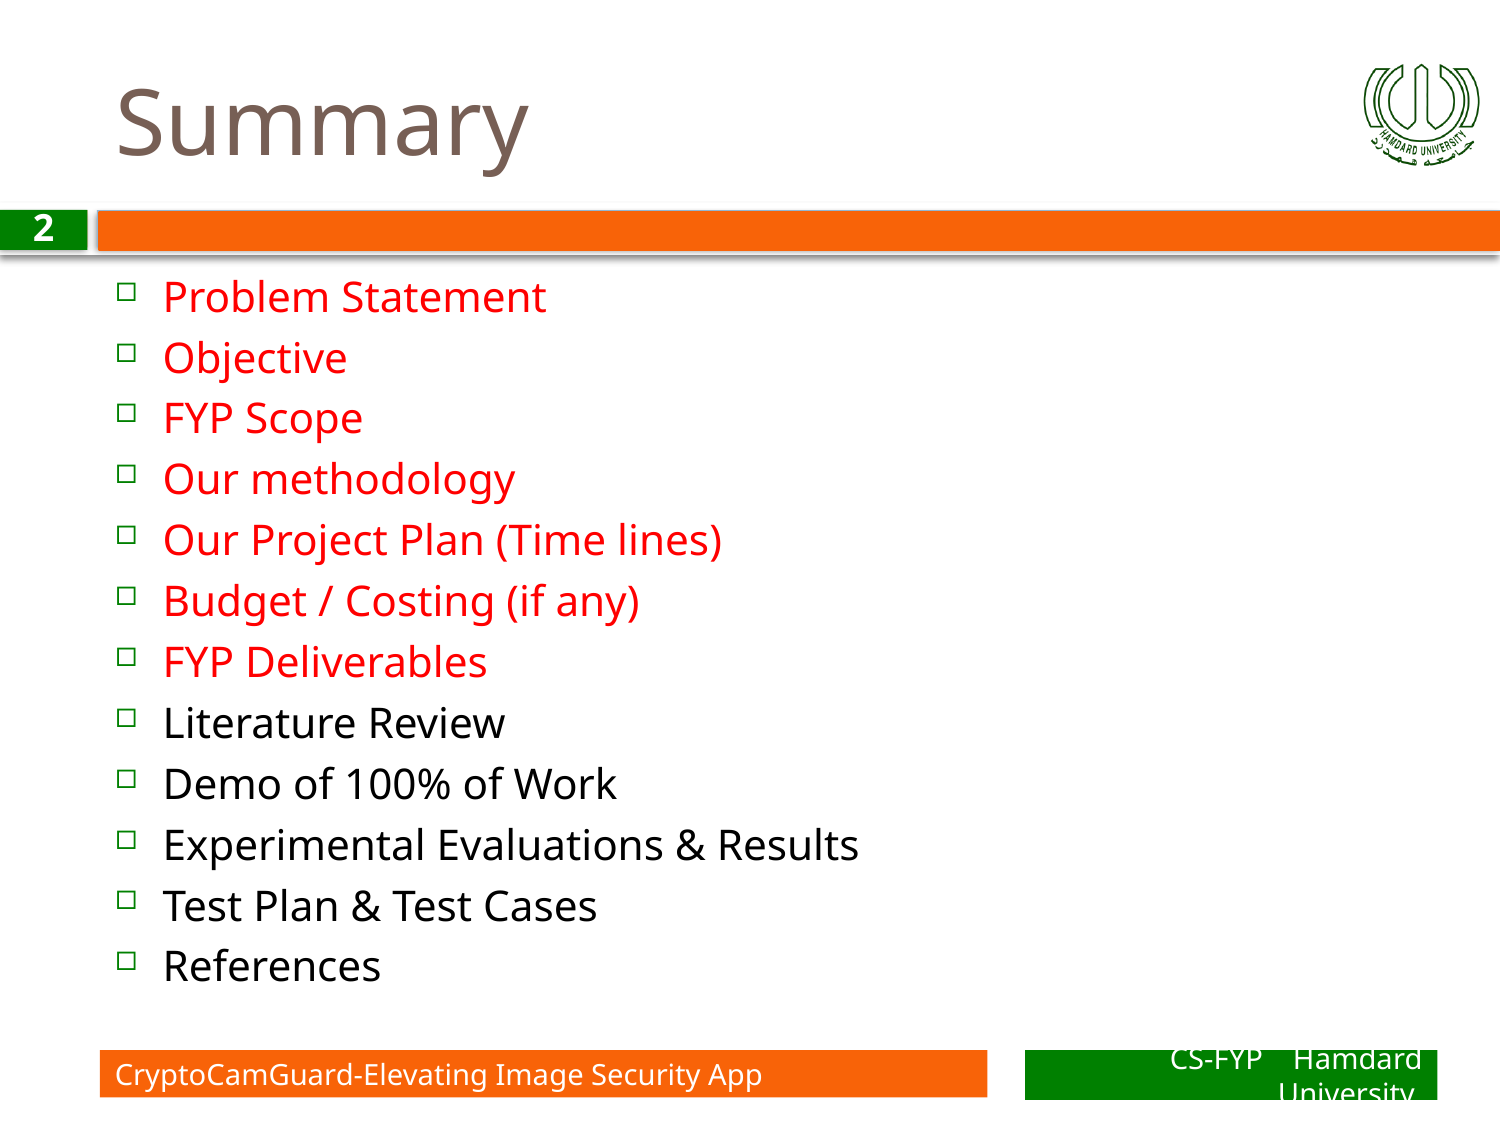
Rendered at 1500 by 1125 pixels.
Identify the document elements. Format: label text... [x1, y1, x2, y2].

list Problem Statement Objective FYP Scope Our methodology Our Project Plan (Time lines) Budget / Costing (if any) FYP Deliverables Literature Review Demo of 100% of Work Experimental Evaluations & Results Test Plan & Test Cases References [100, 262, 1438, 1000]
picture [1362, 62, 1483, 168]
slide_number 2 [0, 209, 88, 250]
footer CryptoCamGuard-Elevating Image Security App [99, 1050, 988, 1098]
slide_number CS-FYP Hamdard University [1025, 1050, 1438, 1100]
title Summary [100, 37, 1350, 200]
